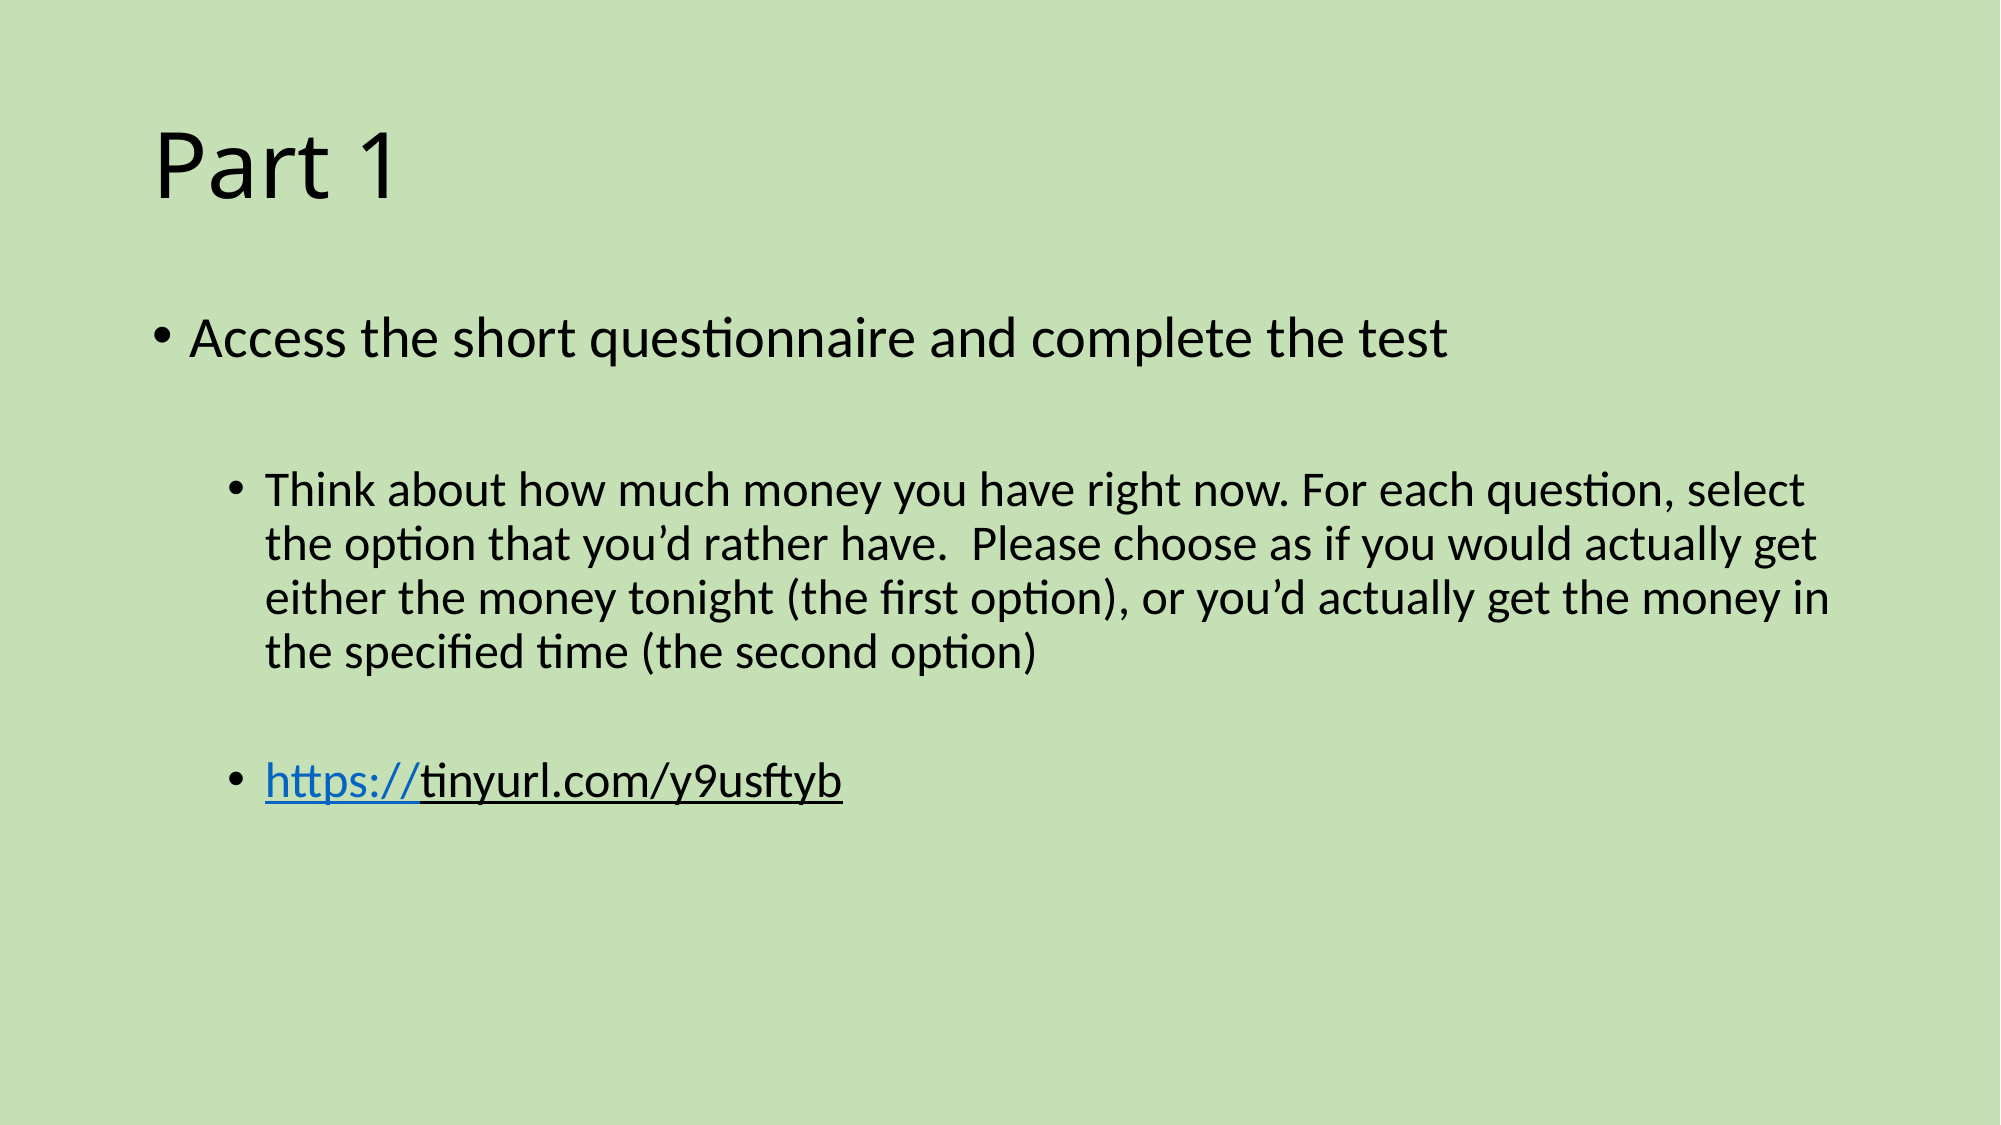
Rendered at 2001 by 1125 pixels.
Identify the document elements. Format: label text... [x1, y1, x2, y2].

list Access the short questionnaire and complete the test Think about how much money you have right now. For each question, select the option that you’d rather have. Please choose as if you would actually get either the money tonight (the first option), or you’d actually get the money in the specified time (the second option) https://tinyurl.com/y9usftyb [137, 299, 1863, 1014]
title Part 1 [137, 59, 1863, 278]
